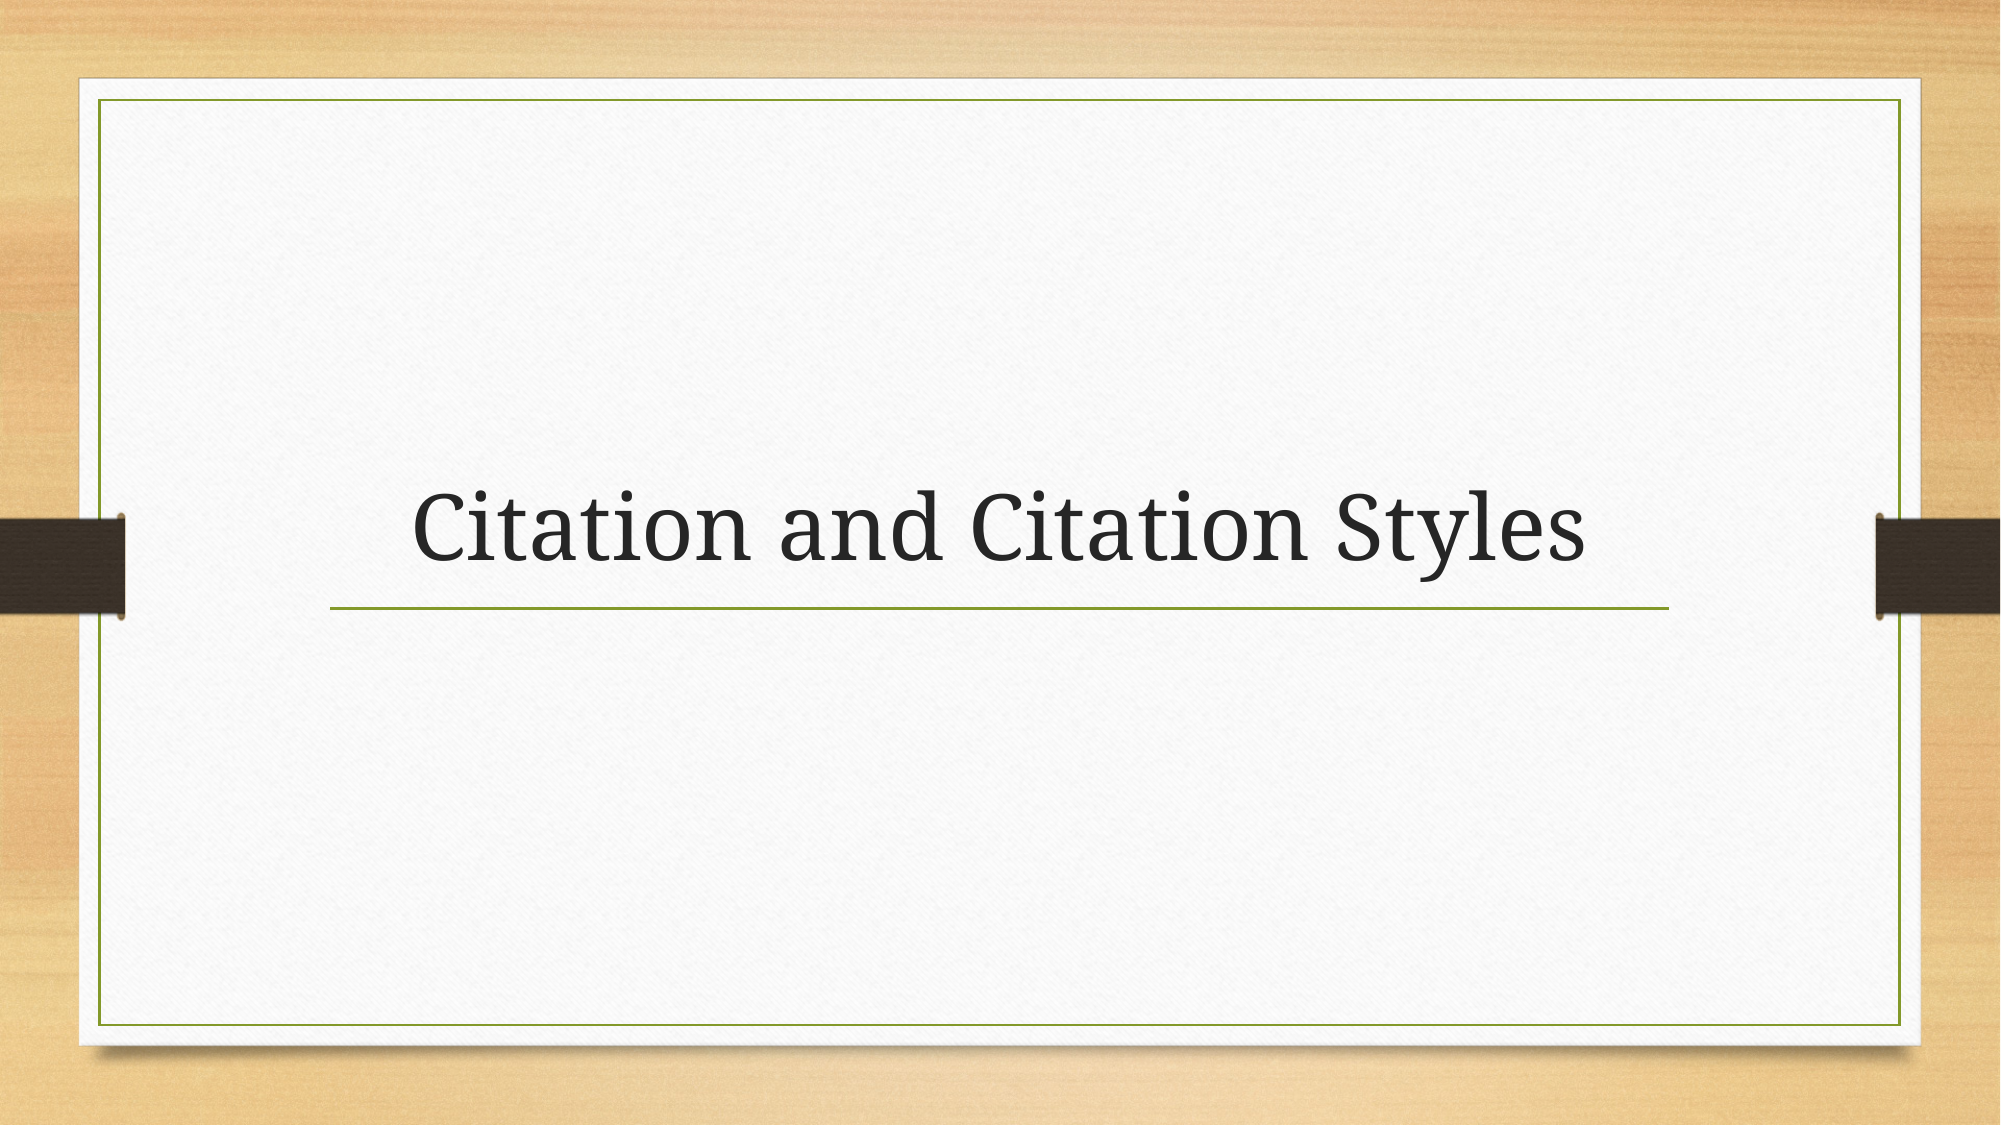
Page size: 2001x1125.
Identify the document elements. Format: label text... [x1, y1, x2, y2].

title Citation and Citation Styles [330, 287, 1669, 587]
picture [0, 0, 2001, 1125]
